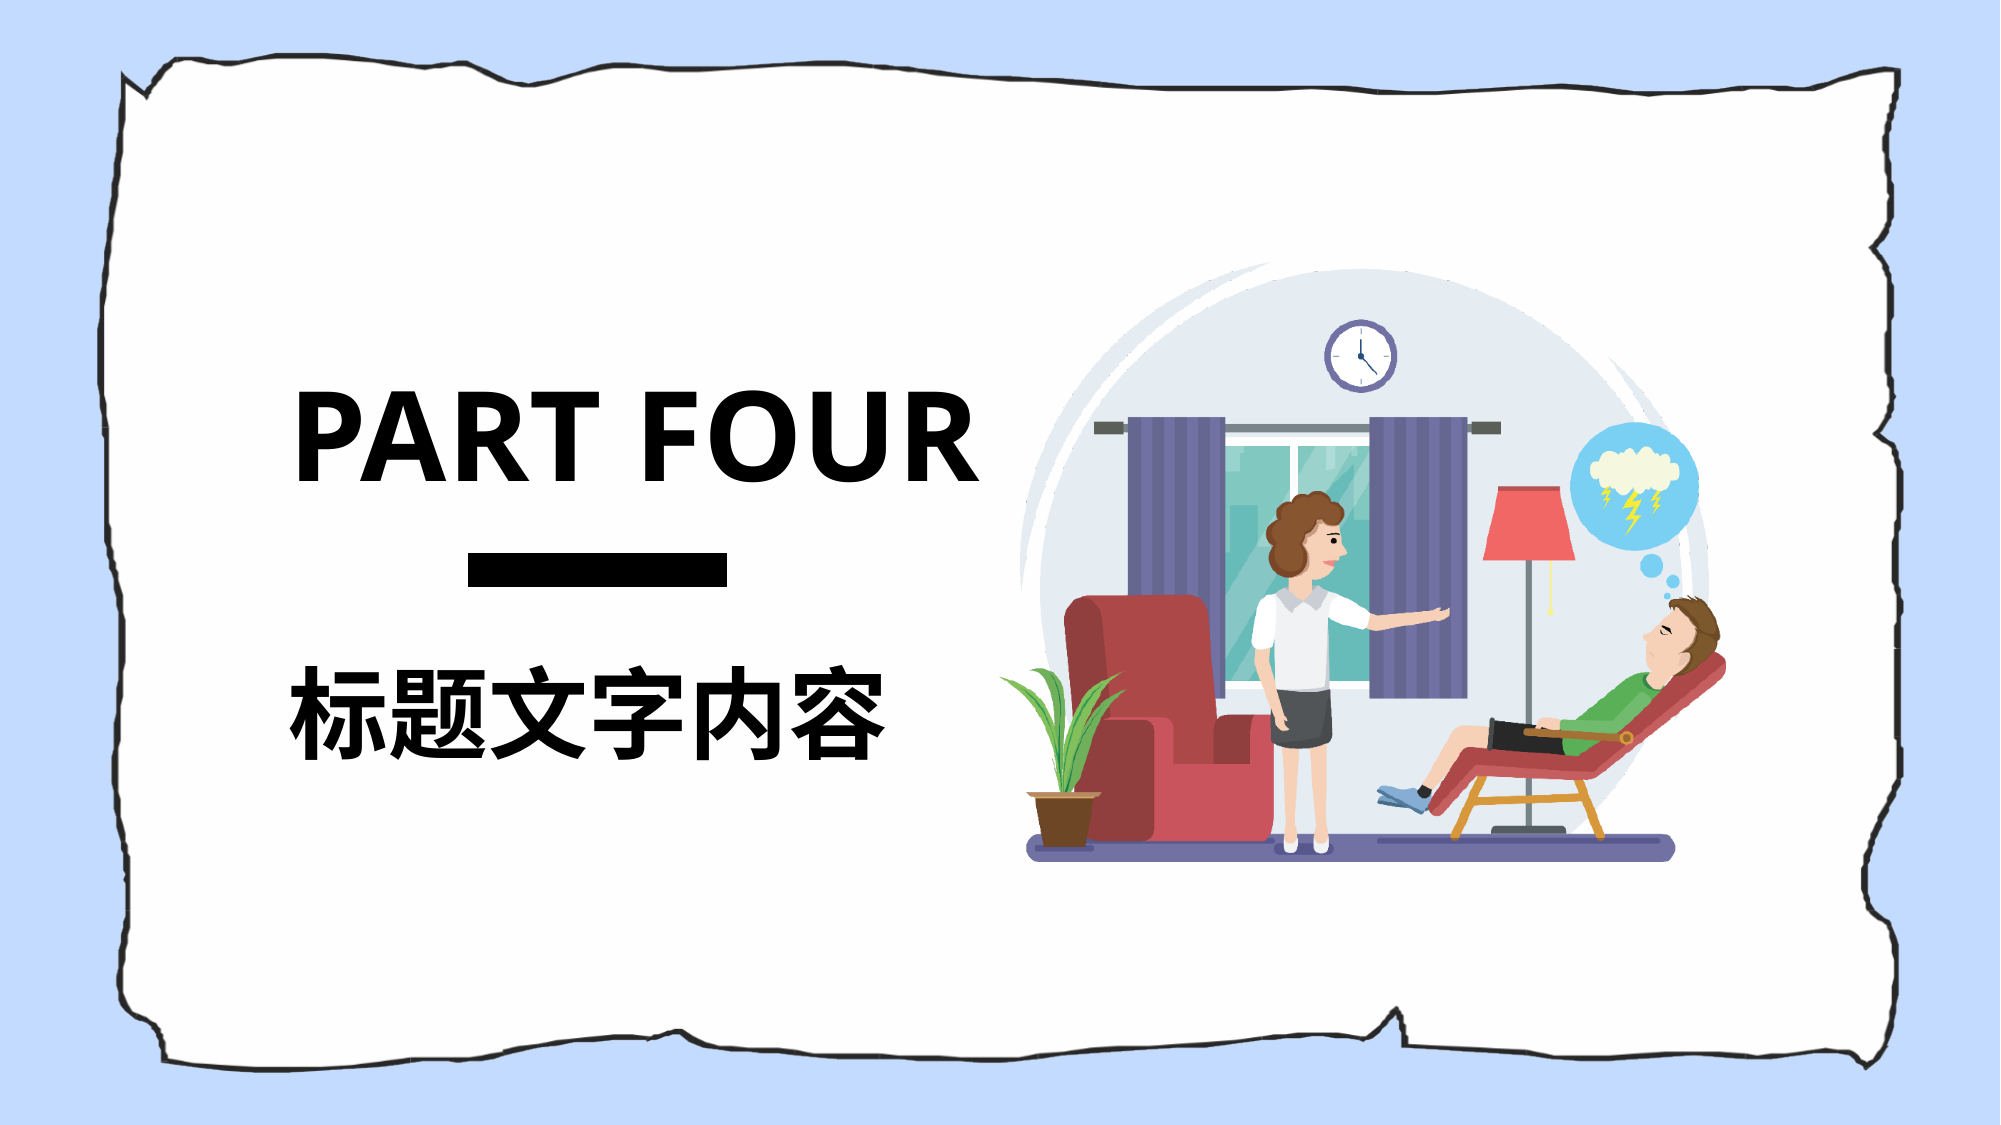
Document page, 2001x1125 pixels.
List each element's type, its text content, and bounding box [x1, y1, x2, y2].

picture [99, 0, 1904, 1125]
text_box [468, 553, 490, 587]
text_box PART FOUR [274, 349, 490, 515]
text_box 标题文字内容 [274, 643, 490, 779]
